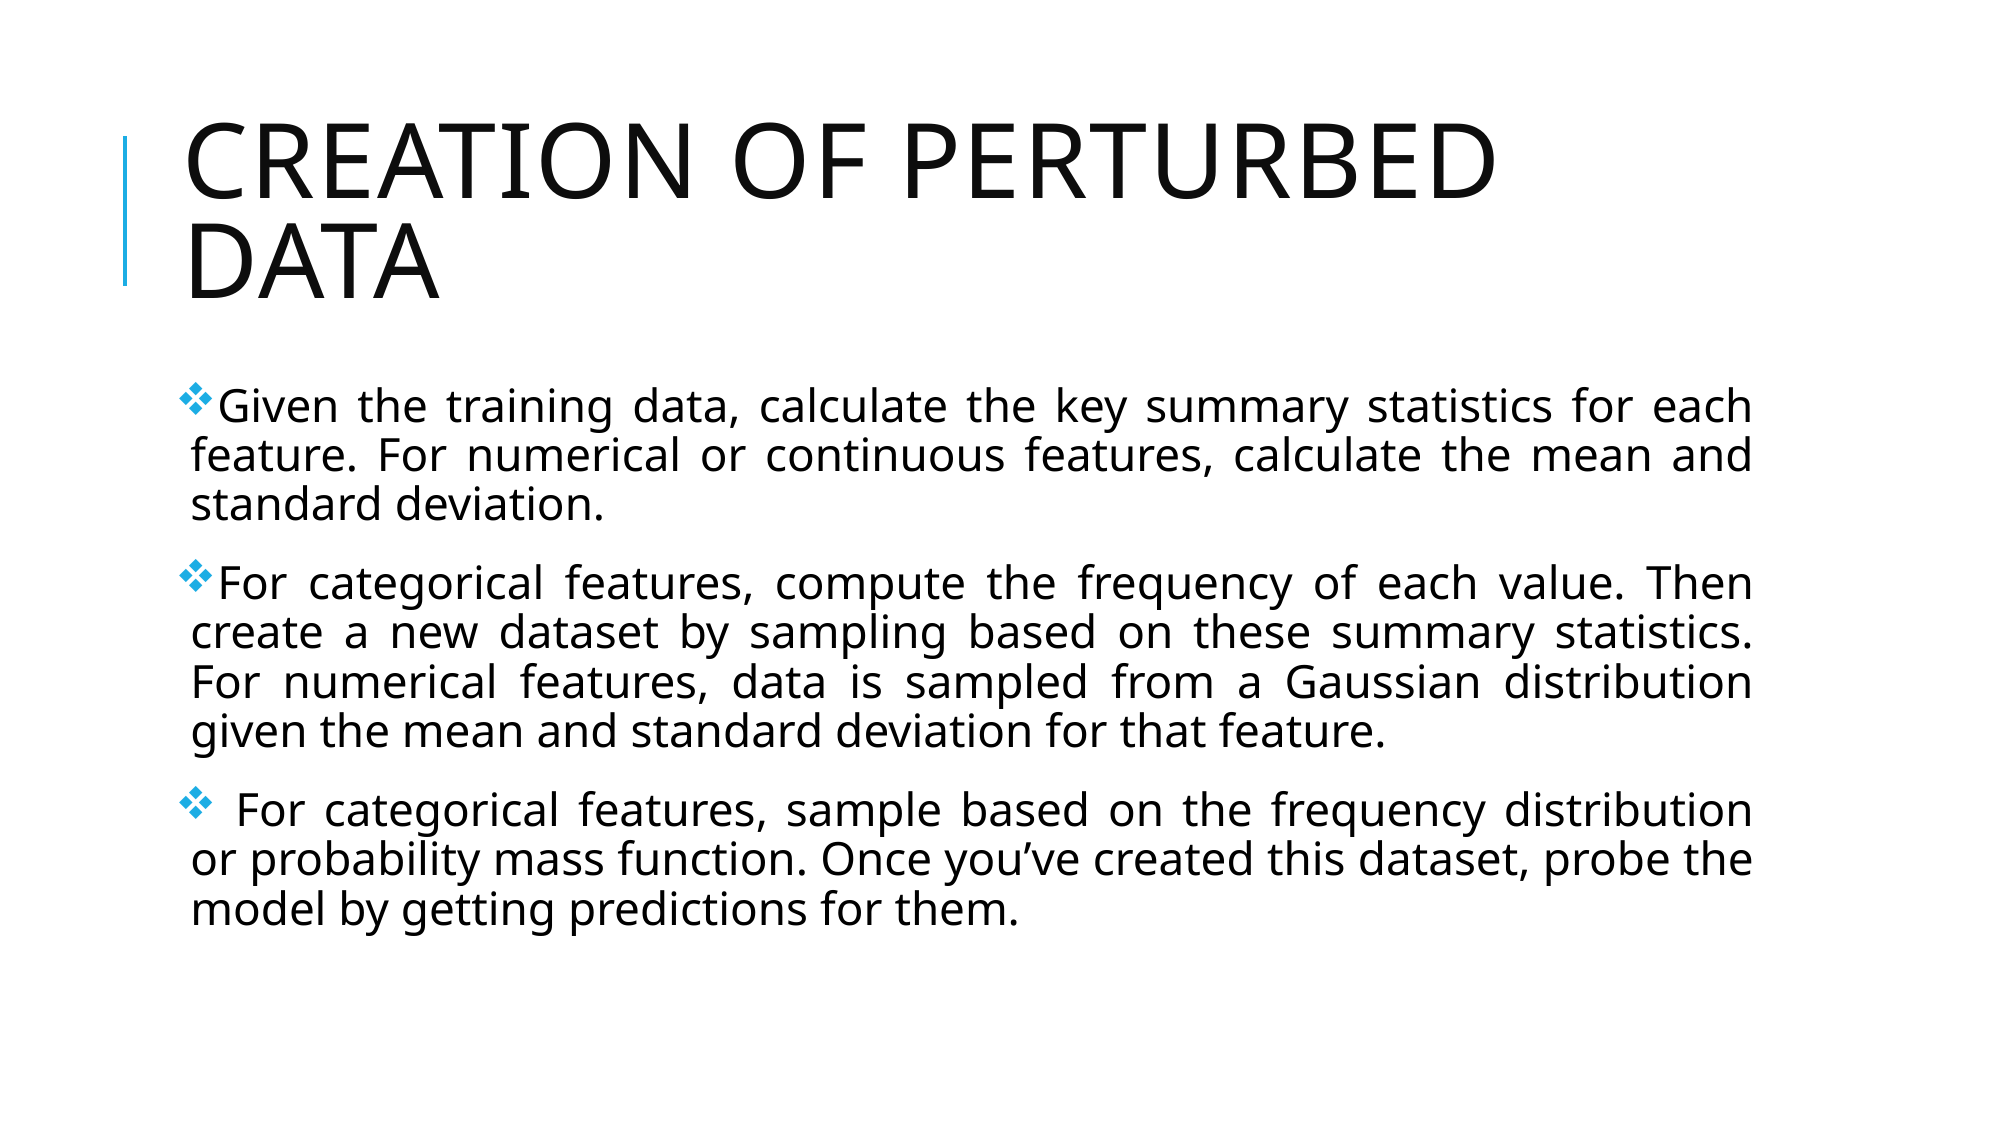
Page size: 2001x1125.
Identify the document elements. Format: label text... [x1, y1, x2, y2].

list Given the training data, calculate the key summary statistics for each feature. For numerical or continuous features, calculate the mean and standard deviation. For categorical features, compute the frequency of each value. Then create a new dataset by sampling based on these summary statistics. For numerical features, data is sampled from a Gaussian distribution given the mean and standard deviation for that feature. For categorical features, sample based on the frequency distribution or probability mass function. Once you’ve created this dataset, probe the model by getting predictions for them. [168, 375, 1763, 1035]
title Creation of perturbed data [168, 96, 1763, 342]
